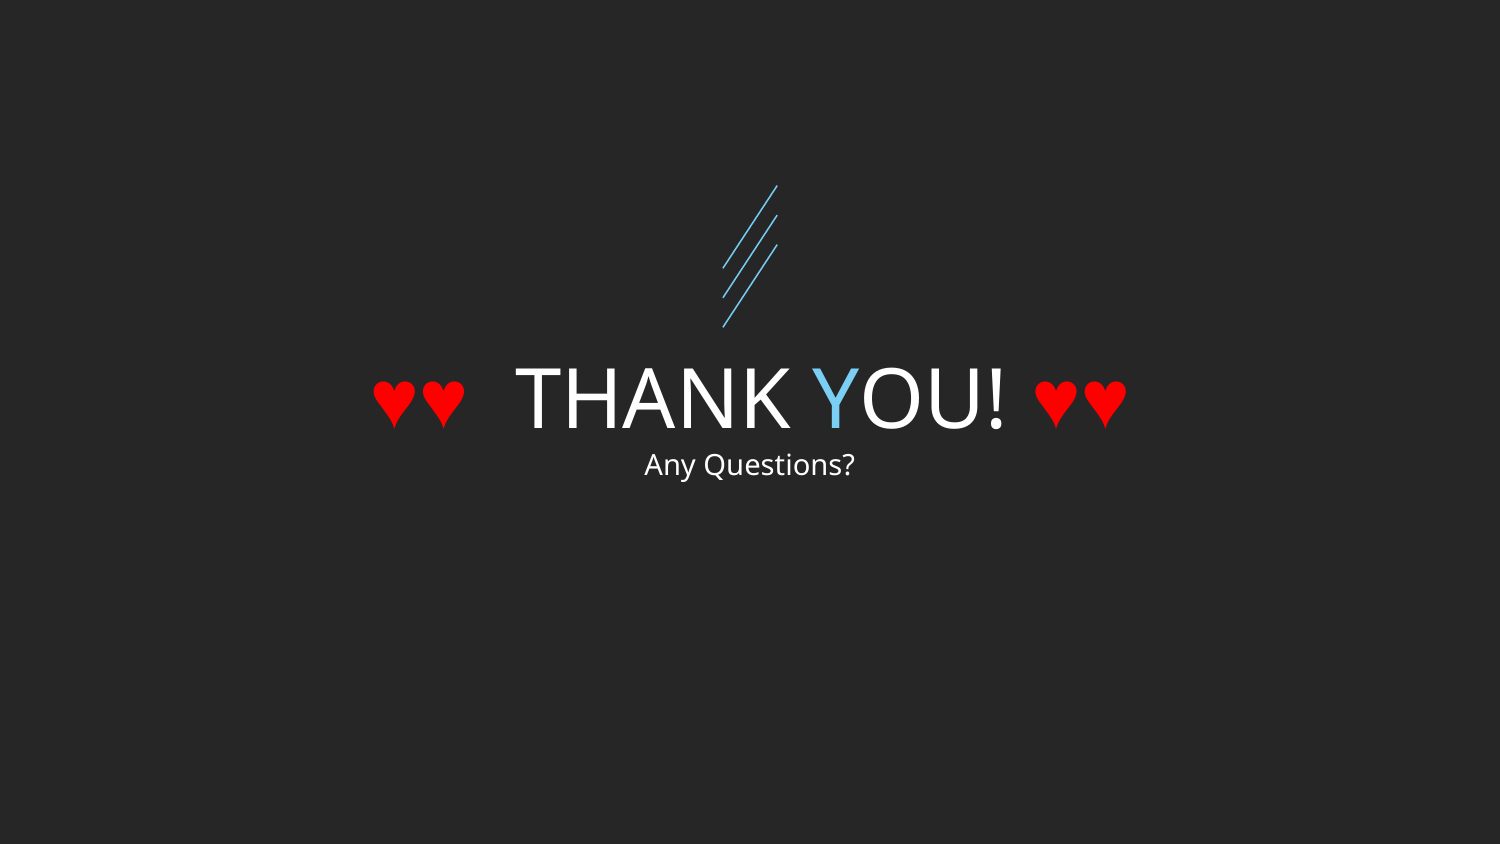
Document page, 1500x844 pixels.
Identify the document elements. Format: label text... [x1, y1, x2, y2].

text_box ♥♥ THANK YOU! ♥♥ [74, 333, 1425, 452]
text_box Any Questions? [79, 439, 1421, 487]
